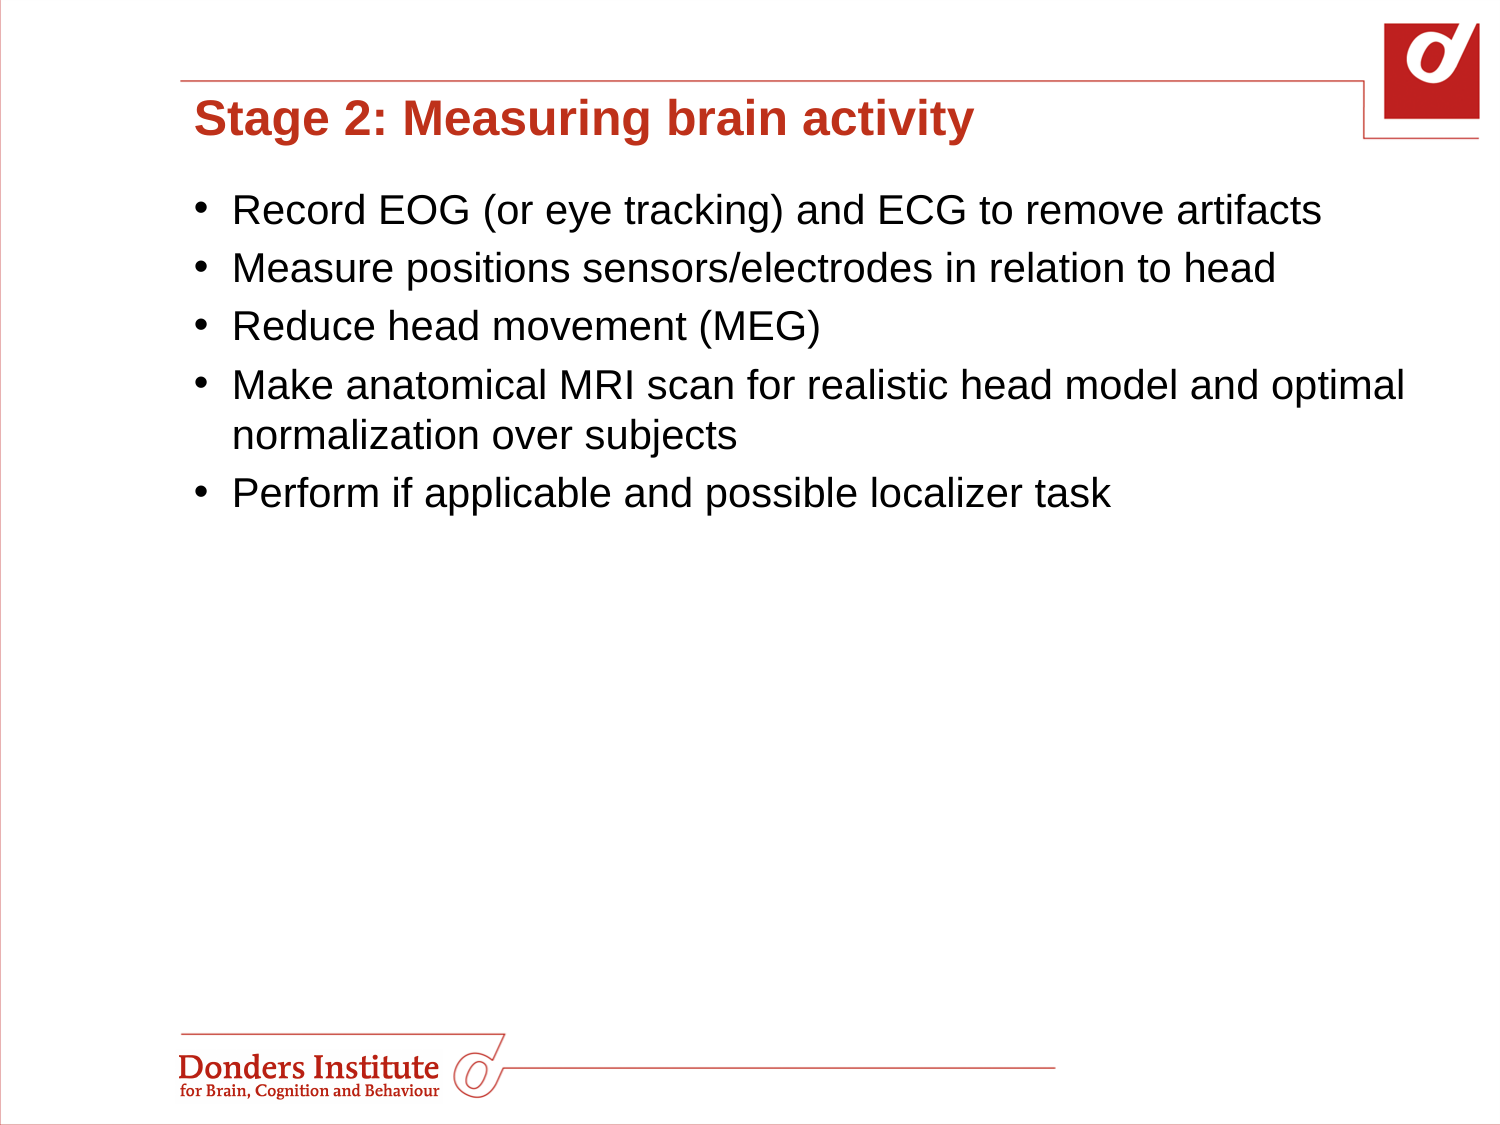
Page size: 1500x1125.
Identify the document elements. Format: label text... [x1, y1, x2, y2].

list Record EOG (or eye tracking) and ECG to remove artifacts Measure positions sensors/electrodes in relation to head Reduce head movement (MEG) Make anatomical MRI scan for realistic head model and optimal normalization over subjects Perform if applicable and possible localizer task [178, 174, 1446, 538]
title Stage 2: Measuring brain activity [178, 87, 1446, 159]
picture [0, 0, 1500, 1125]
